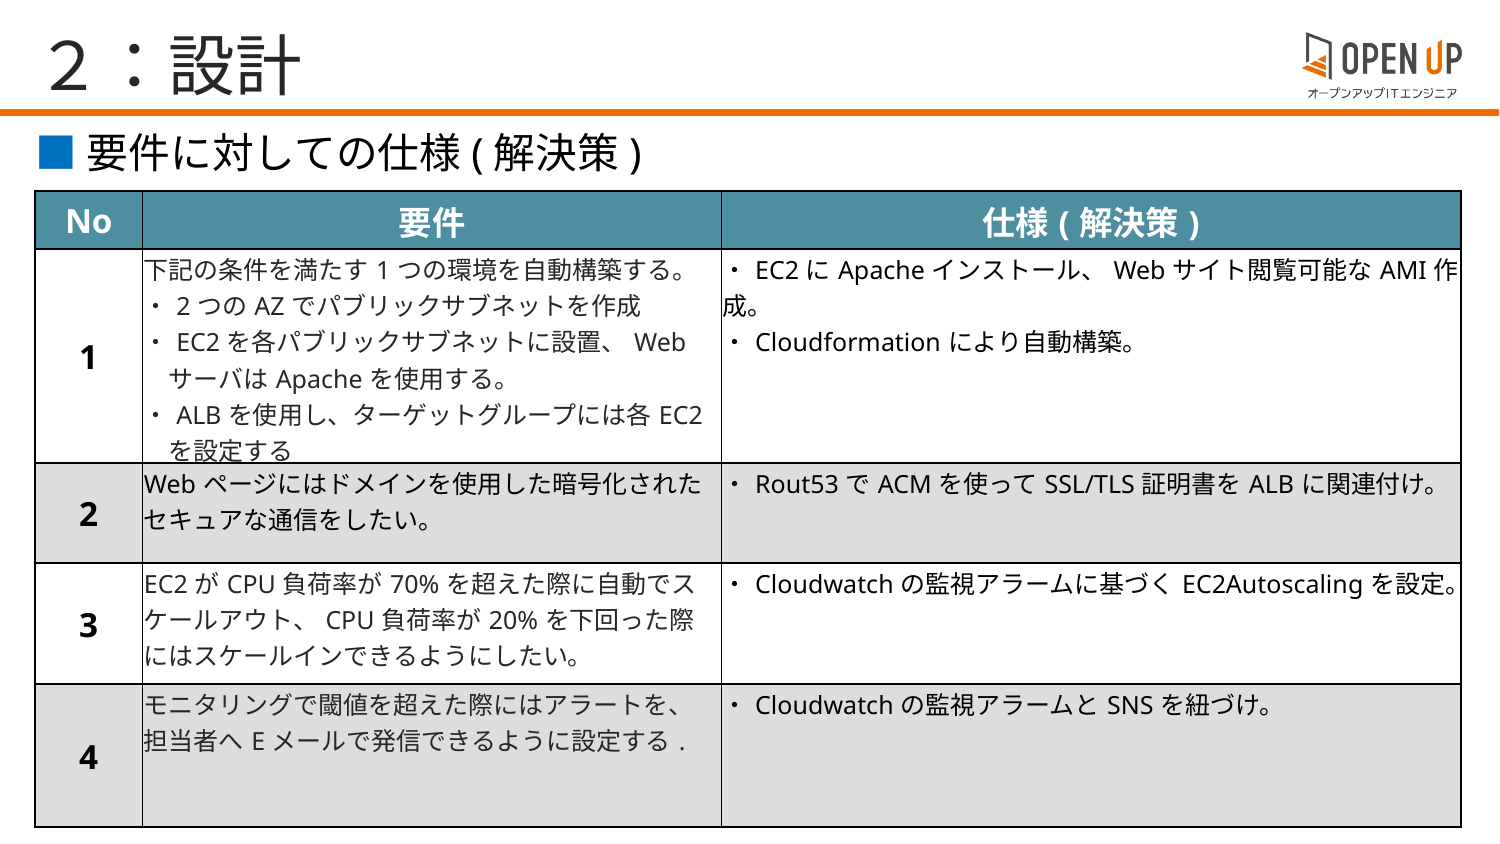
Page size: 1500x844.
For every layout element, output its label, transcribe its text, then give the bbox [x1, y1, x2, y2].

table_cell ・Cloudwatchの監視アラームに基づくEC2Autoscalingを設定。 [722, 564, 1460, 683]
table_header 仕様(解決策) [722, 192, 1460, 248]
table_header No [36, 192, 142, 248]
text_box ２：設計 [20, 16, 1360, 112]
table_cell モニタリングで閾値を超えた際にはアラートを、 担当者へEメールで発信できるように設定する. [143, 685, 721, 826]
table_header 要件 [143, 192, 721, 248]
table_cell EC2がCPU負荷率が70%を超えた際に自動でスケールアウト、CPU負荷率が20%を下回った際にはスケールインできるようにしたい。 [143, 564, 721, 683]
table_cell ・Cloudwatchの監視アラームとSNSを紐づけ。 [722, 685, 1460, 826]
table_cell 下記の条件を満たす1つの環境を自動構築する。 ・2つのAZでパブリックサブネットを作成 ・EC2を各パブリックサブネットに設置、Web サーバはApacheを使用する。 ・ALBを使用し、ターゲットグループには各EC2 を設定する [143, 250, 721, 462]
table_cell 4 [36, 685, 142, 826]
table_cell 3 [36, 564, 142, 683]
picture [0, 0, 1500, 844]
table_cell Webページにはドメインを使用した暗号化されたセキュアな通信をしたい。 [143, 464, 721, 562]
text_box ■要件に対しての仕様(解決策) [20, 119, 677, 184]
table_cell ・Rout53でACMを使ってSSL/TLS証明書をALBに関連付け。 [722, 464, 1460, 562]
table_cell 1 [36, 250, 142, 462]
table_cell 2 [36, 464, 142, 562]
table_cell ・EC2にApacheインストール、Webサイト閲覧可能なAMI作成。 ・Cloudformationにより自動構築。 [722, 250, 1460, 462]
